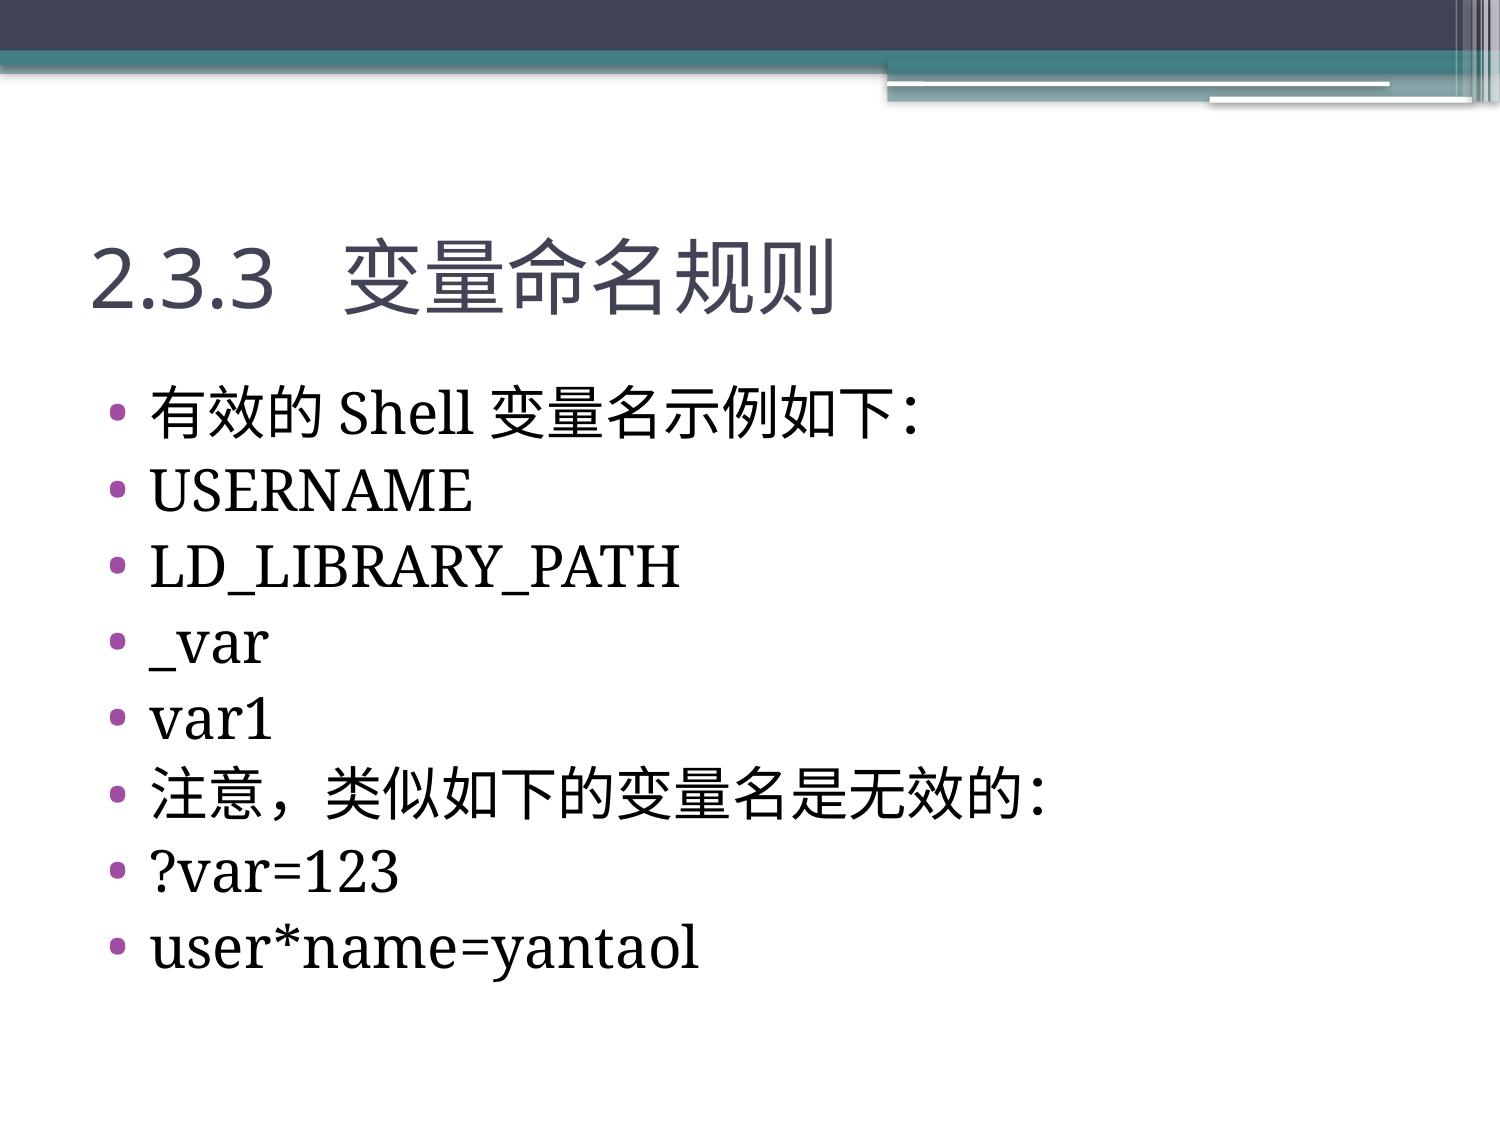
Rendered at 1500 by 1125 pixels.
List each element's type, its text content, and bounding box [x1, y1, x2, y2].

title 2.3.3 变量命名规则 [75, 187, 1425, 363]
list 有效的Shell变量名示例如下： USERNAME LD_LIBRARY_PATH _var var1 注意，类似如下的变量名是无效的： ?var=123 user*name=yantaol [75, 368, 1425, 1079]
